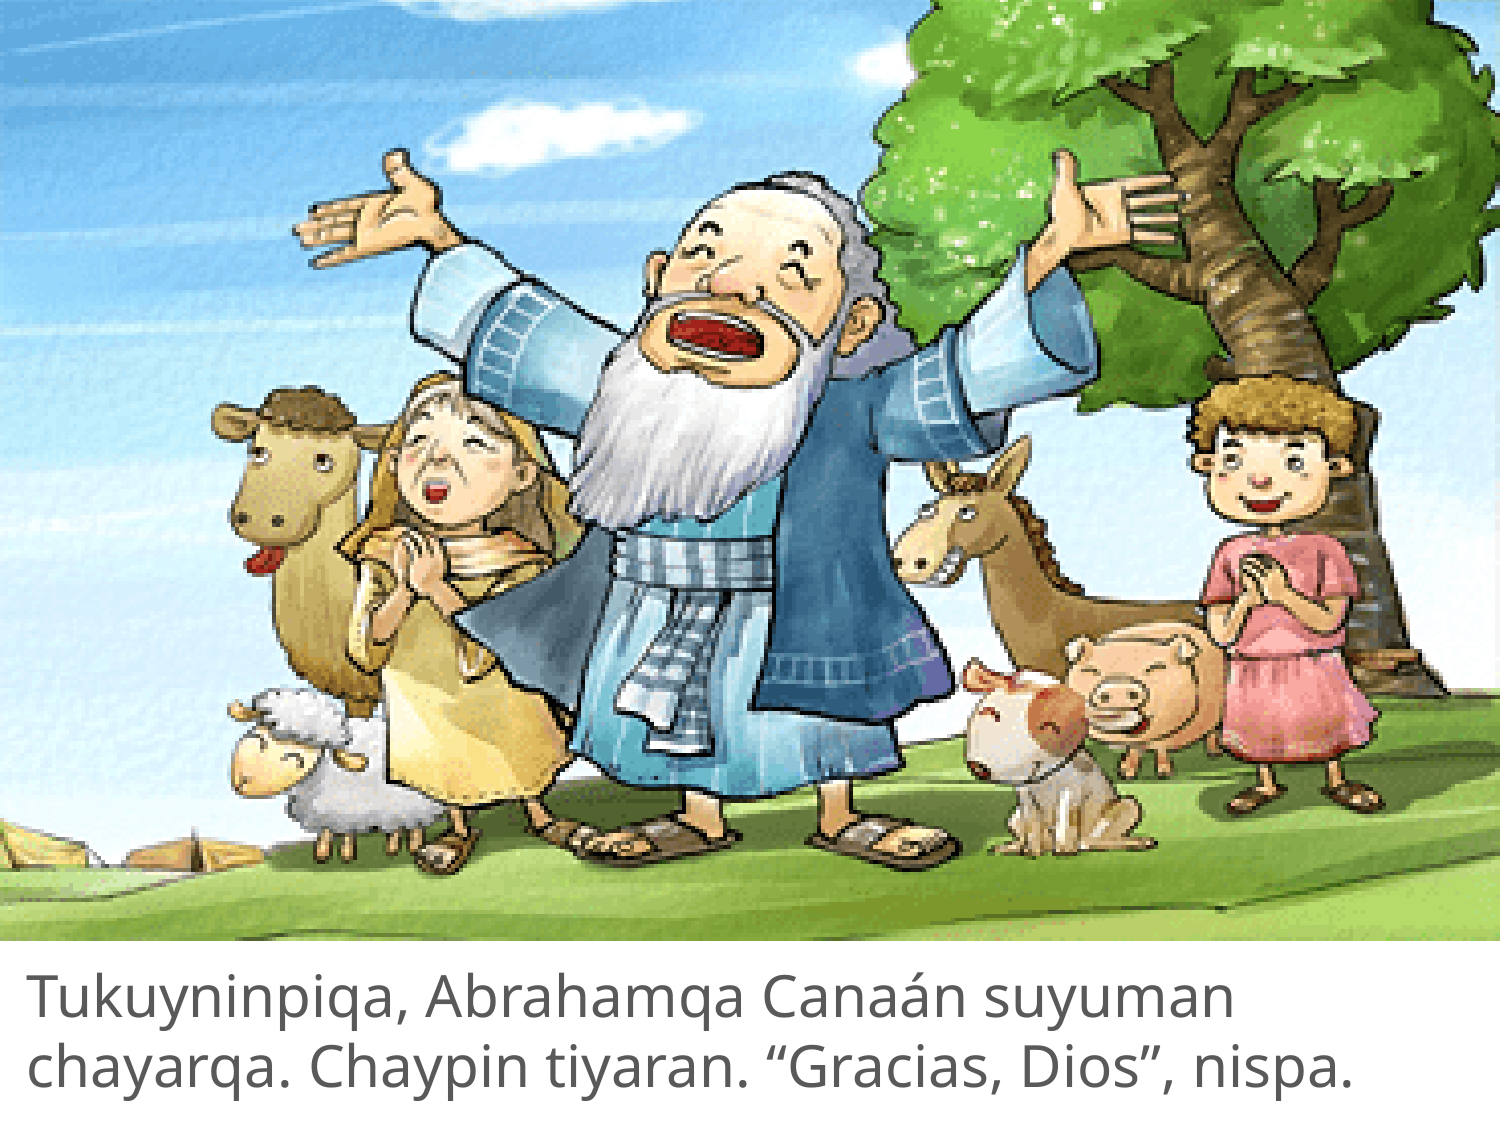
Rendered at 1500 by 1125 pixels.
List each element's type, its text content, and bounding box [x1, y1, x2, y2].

picture [0, 0, 1500, 941]
text_box Tukuyninpiqa, Abrahamqa Canaán suyuman chayarqa. Chaypin tiyaran. “Gracias, Dios”, nispa. [11, 952, 1498, 1107]
